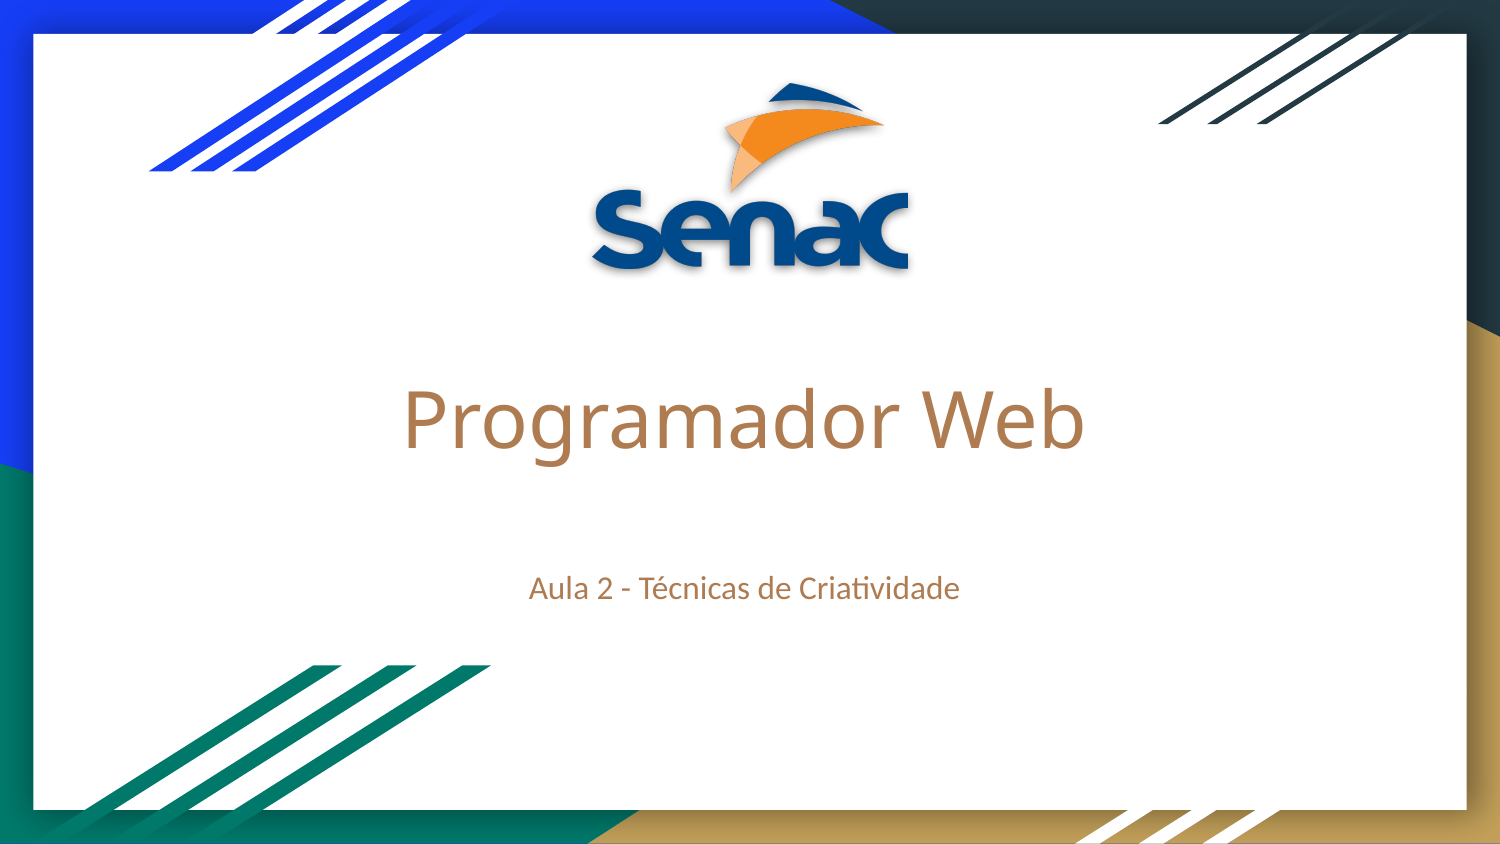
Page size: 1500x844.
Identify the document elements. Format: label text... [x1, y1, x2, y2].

picture [591, 83, 909, 270]
title Programador Web [304, 298, 1185, 537]
subtitle Aula 2 - Técnicas de Criatividade [304, 559, 1185, 646]
